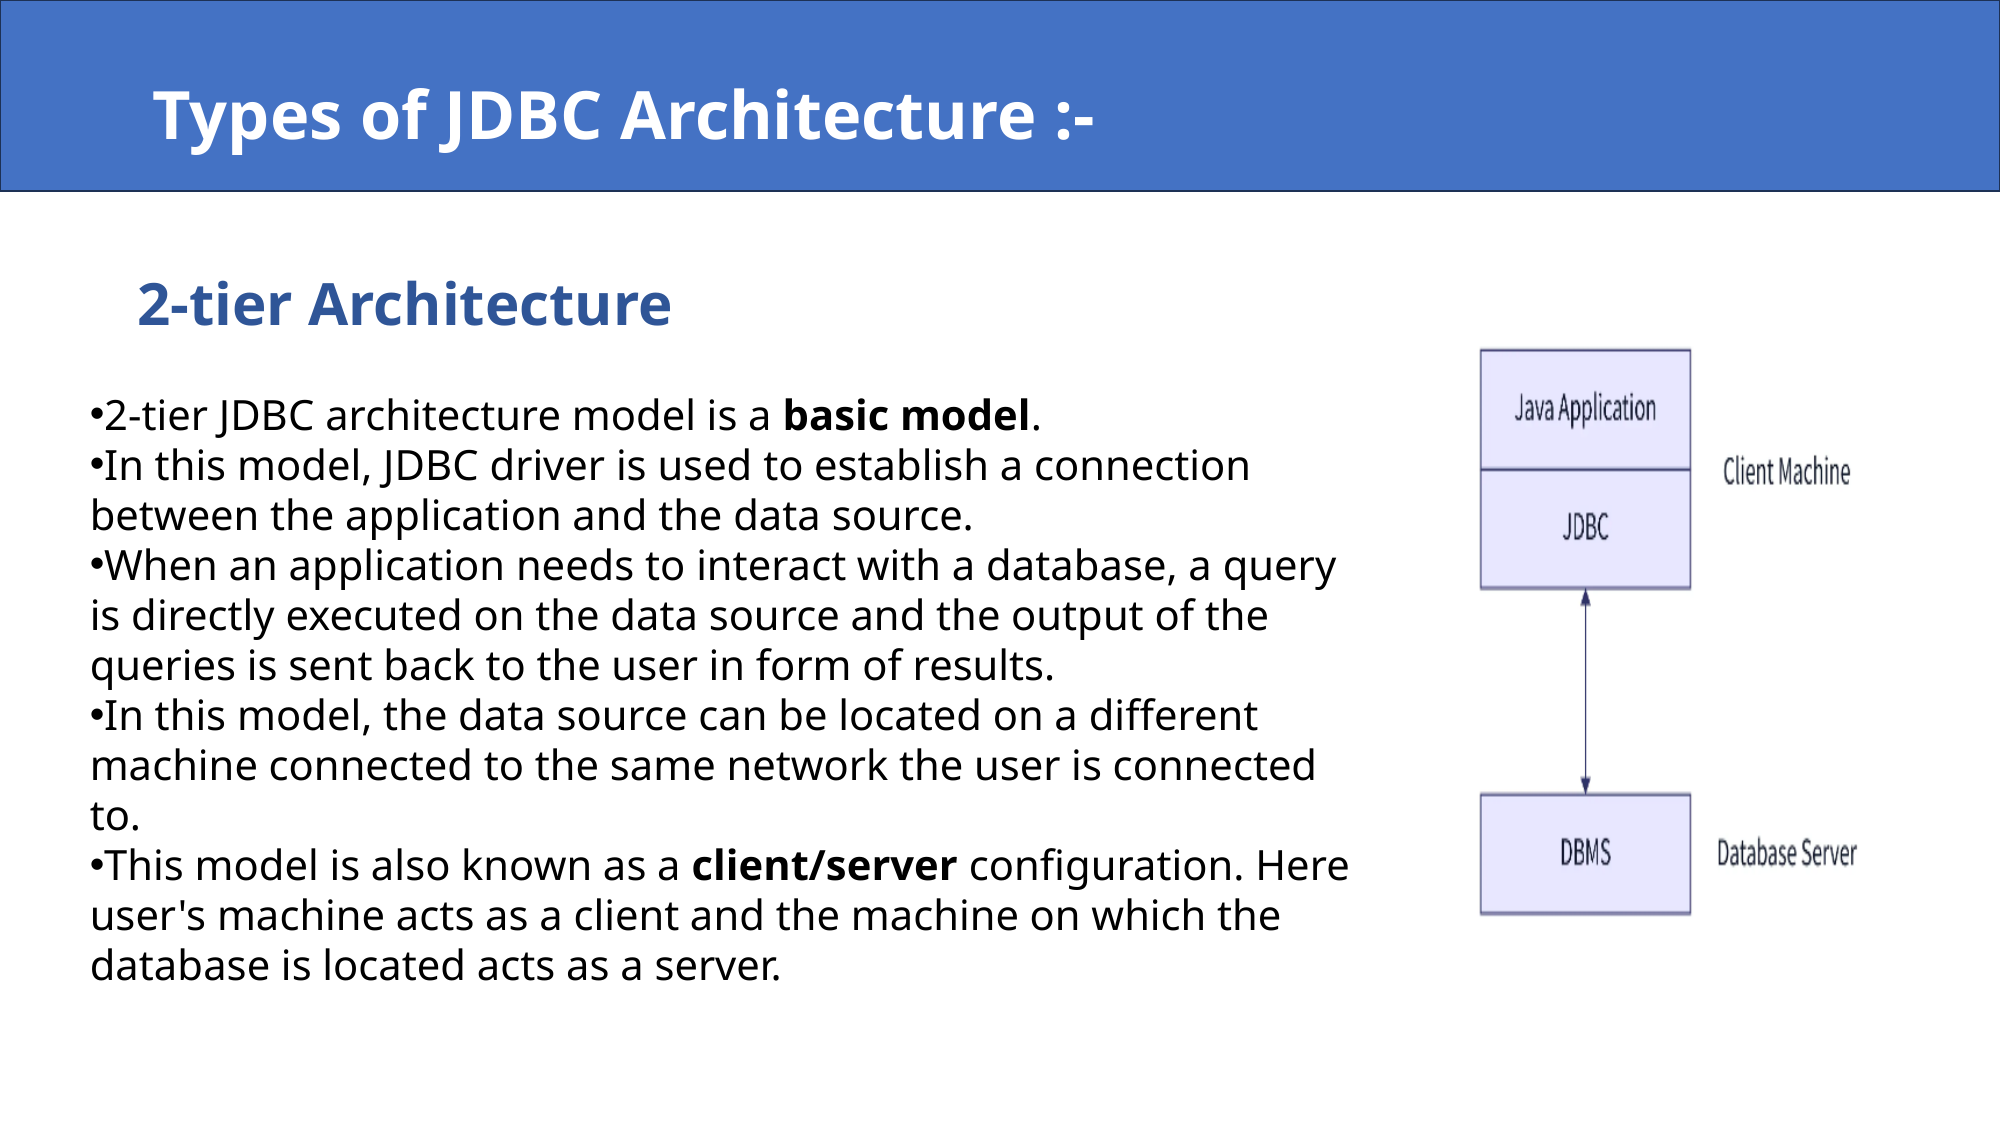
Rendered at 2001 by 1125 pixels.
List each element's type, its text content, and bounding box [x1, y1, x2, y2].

text_box 2-tier Architecture [93, 259, 1094, 345]
text_box 2-tier JDBC architecture model is a basic model. In this model, JDBC driver is used to establish a connection between the application and the data source. When an application needs to interact with a database, a query is directly executed on the data source and the output of the queries is sent back to the user in form of results. In this model, the data source can be located on a different machine connected to the same network the user is connected to. This model is also known as a client/server configuration. Here user's machine acts as a client and the machine on which the database is located acts as a server. [74, 381, 1384, 997]
picture [1406, 283, 1950, 993]
text_box Types of JDBC Architecture :- [0, 0, 2000, 192]
